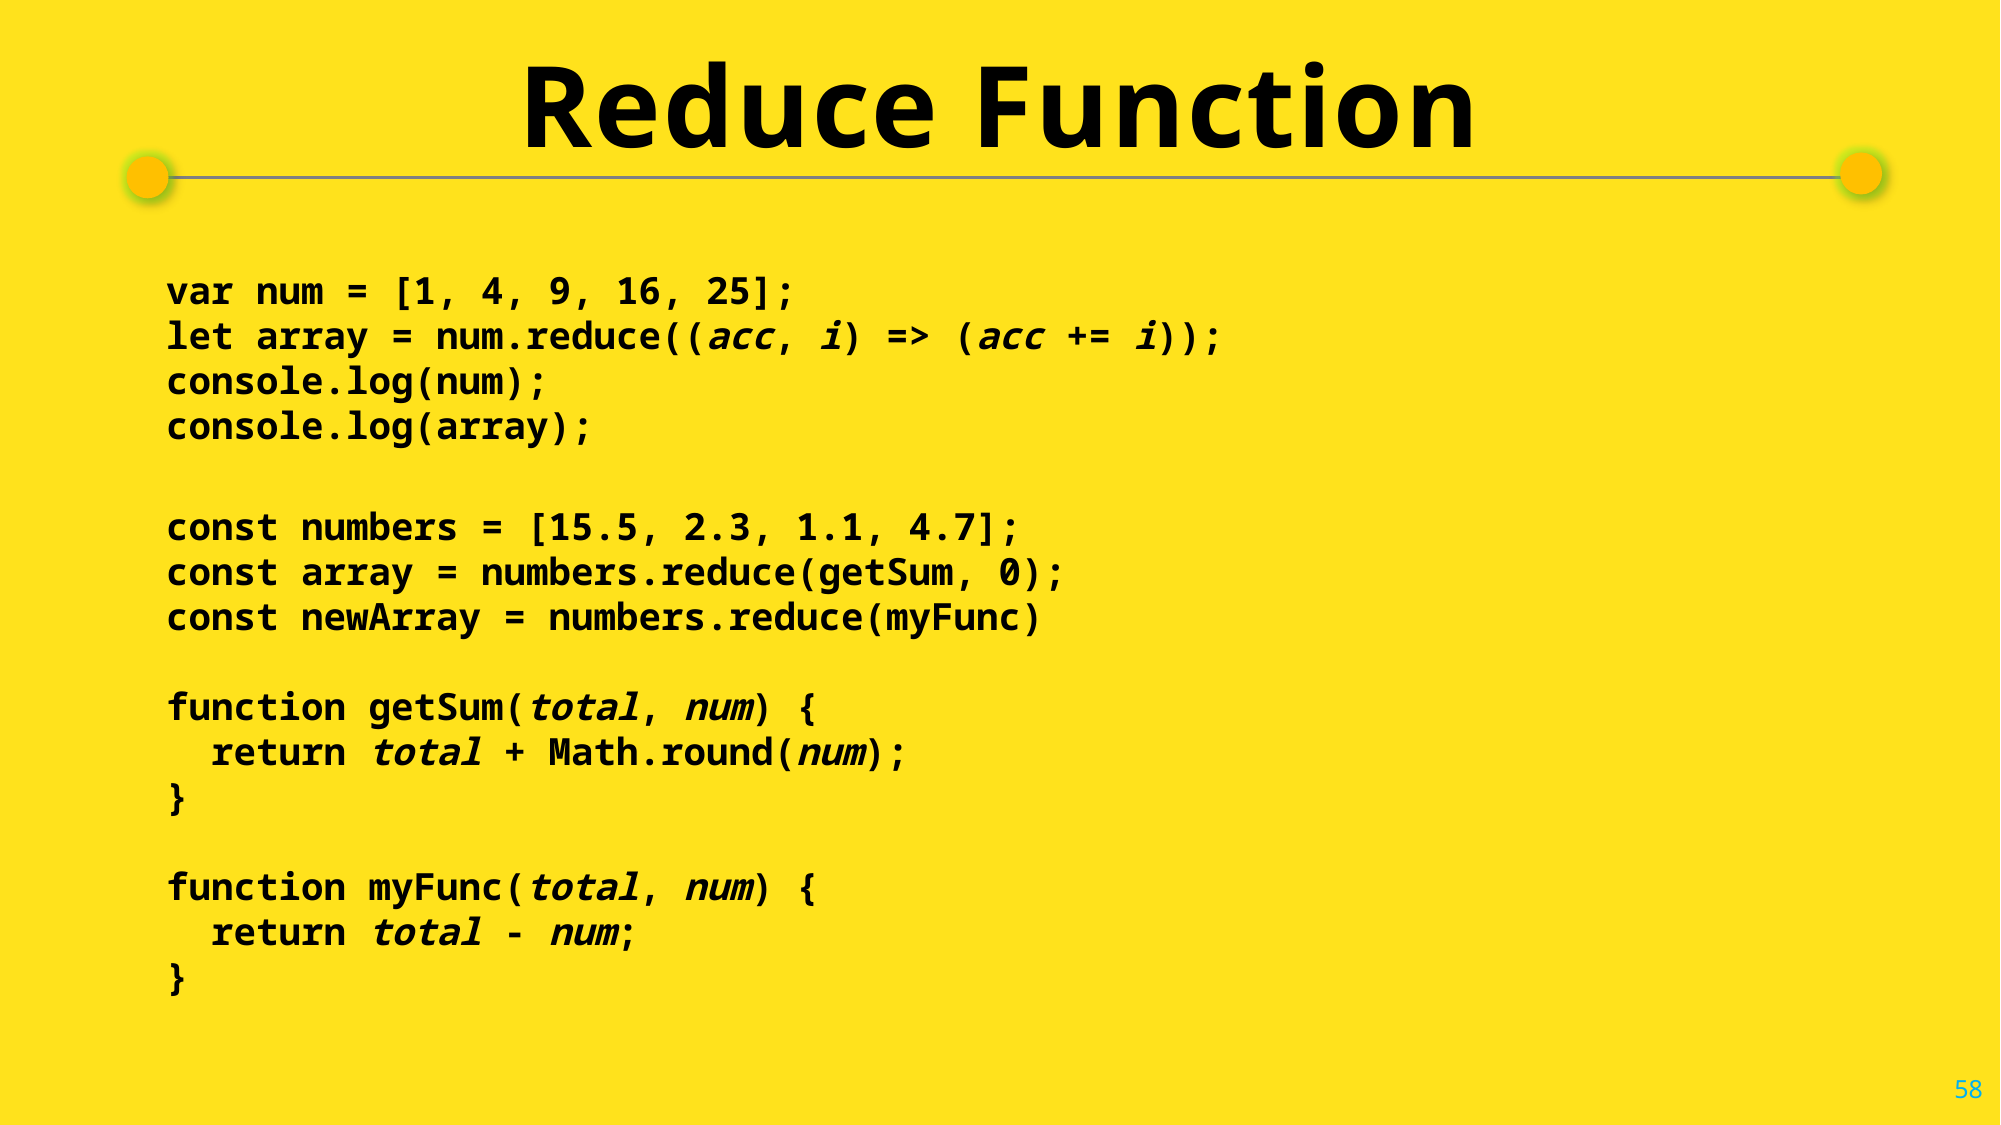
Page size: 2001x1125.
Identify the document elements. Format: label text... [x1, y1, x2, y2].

title Reduce Function [277, 42, 1723, 152]
text_box var num = [1, 4, 9, 16, 25]; let array = num.reduce((acc, i) => (acc += i)); console.log(num); console.log(array); [151, 259, 1579, 455]
slide_number 58 [1927, 1060, 1998, 1121]
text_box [126, 152, 1883, 199]
text_box const numbers = [15.5, 2.3, 1.1, 4.7]; const array = numbers.reduce(getSum, 0); const newArray = numbers.reduce(myFunc) function getSum(total, num) { return total + Math.round(num); } function myFunc(total, num) { return total - num; } [151, 495, 1152, 1006]
